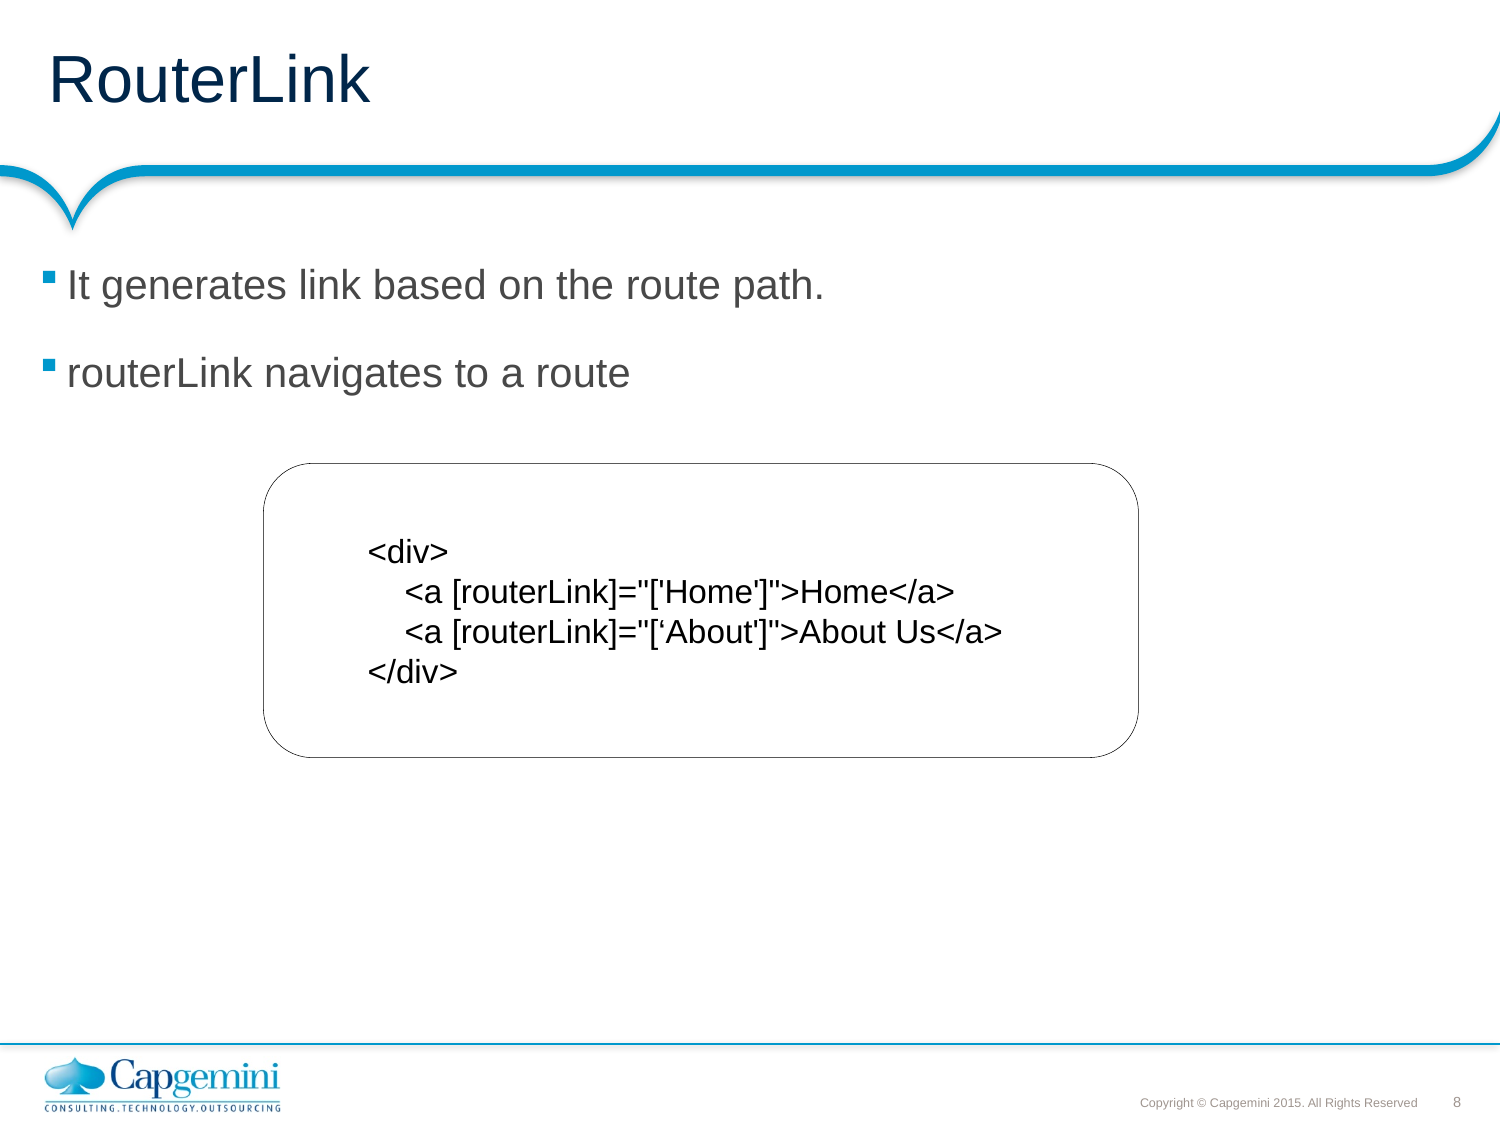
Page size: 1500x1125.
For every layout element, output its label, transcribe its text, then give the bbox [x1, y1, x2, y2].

text_box <div> <a [routerLink]="['Home']">Home</a> <a [routerLink]="[‘About']">About Us</a> </div> [261, 461, 1141, 760]
picture [44, 1056, 281, 1113]
list It generates link based on the route path. routerLink navigates to a route [21, 221, 1473, 1027]
title RouterLink [0, 0, 1500, 165]
